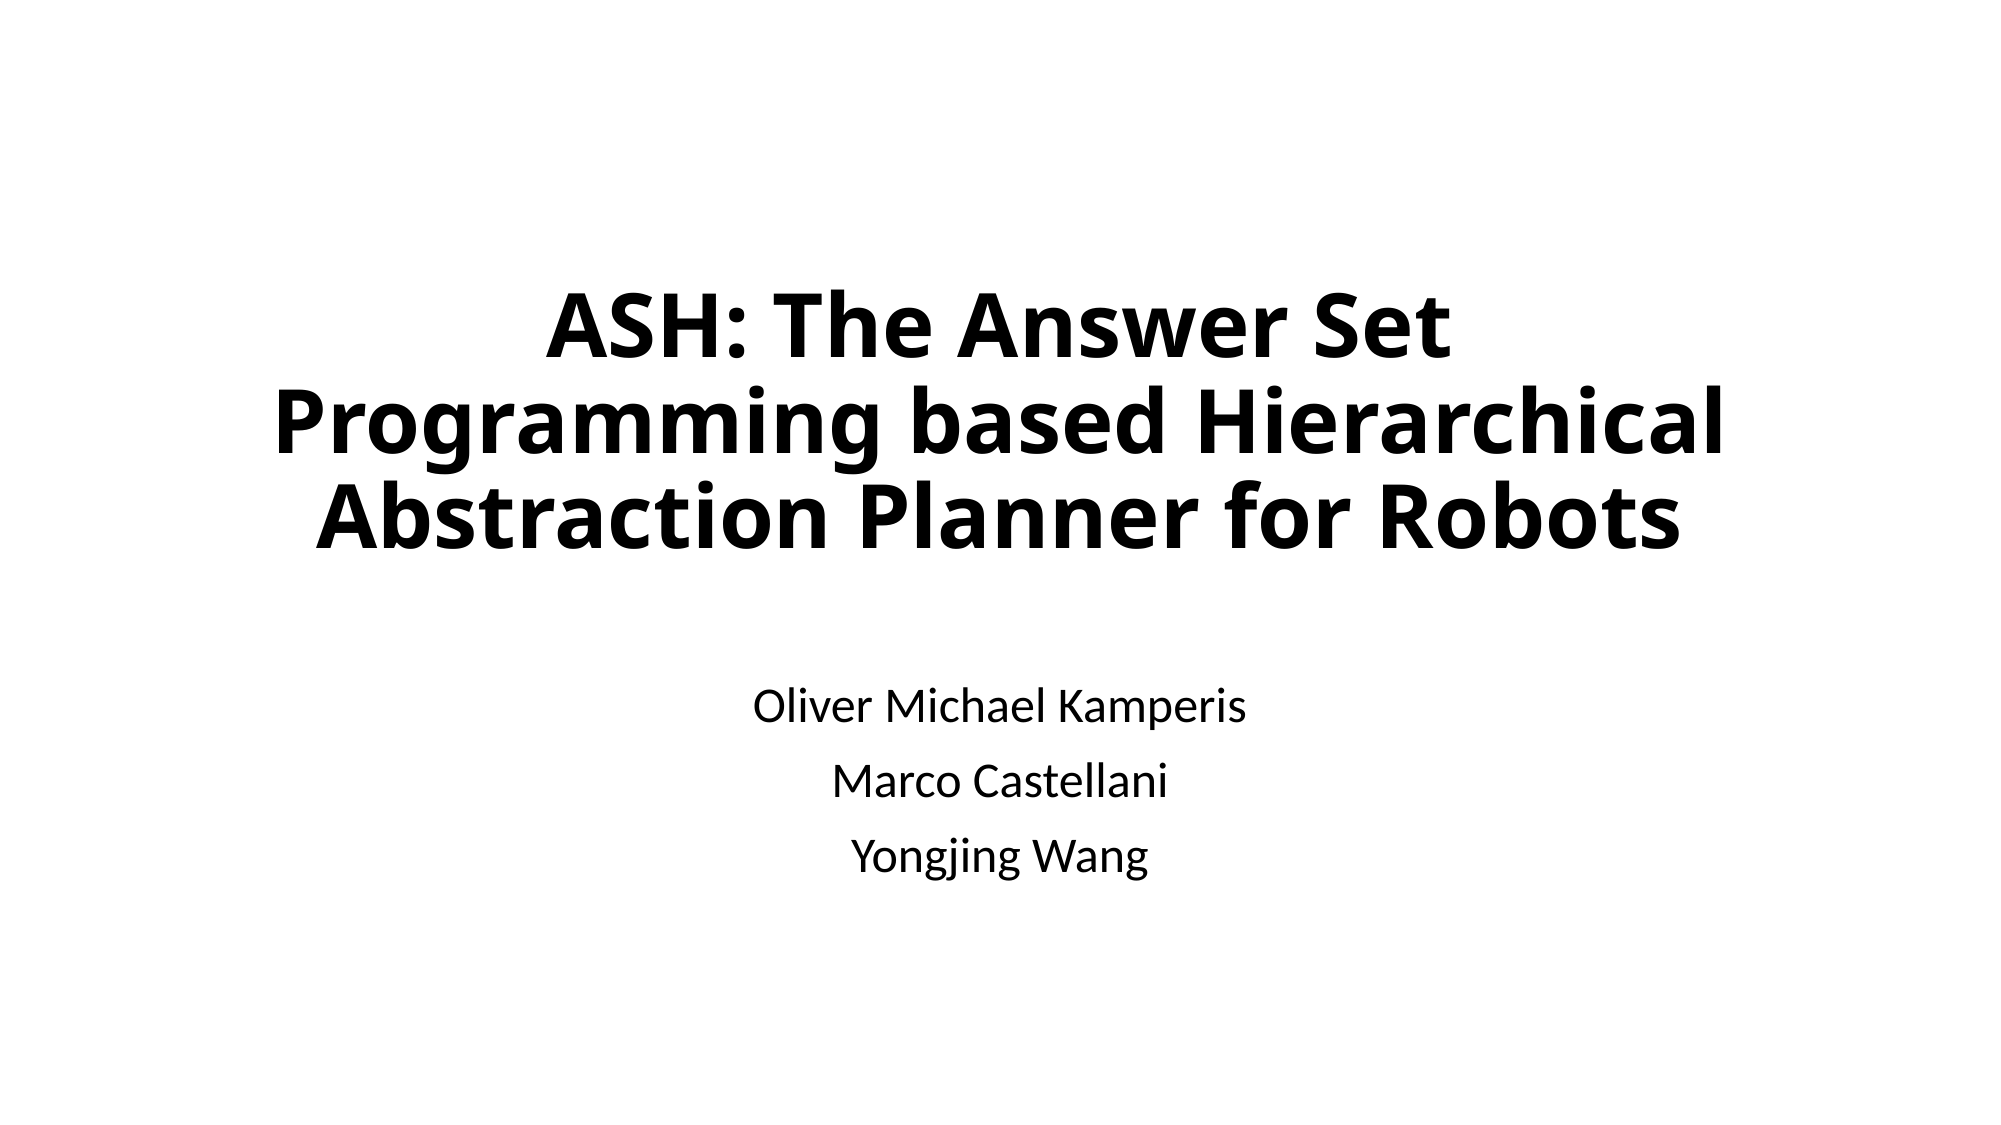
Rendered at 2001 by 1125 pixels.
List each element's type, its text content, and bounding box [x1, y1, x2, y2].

title ASH: The Answer Set Programming based Hierarchical Abstraction Planner for Robots [249, 184, 1750, 576]
subtitle Oliver Michael Kamperis Marco Castellani Yongjing Wang [249, 590, 1750, 964]
